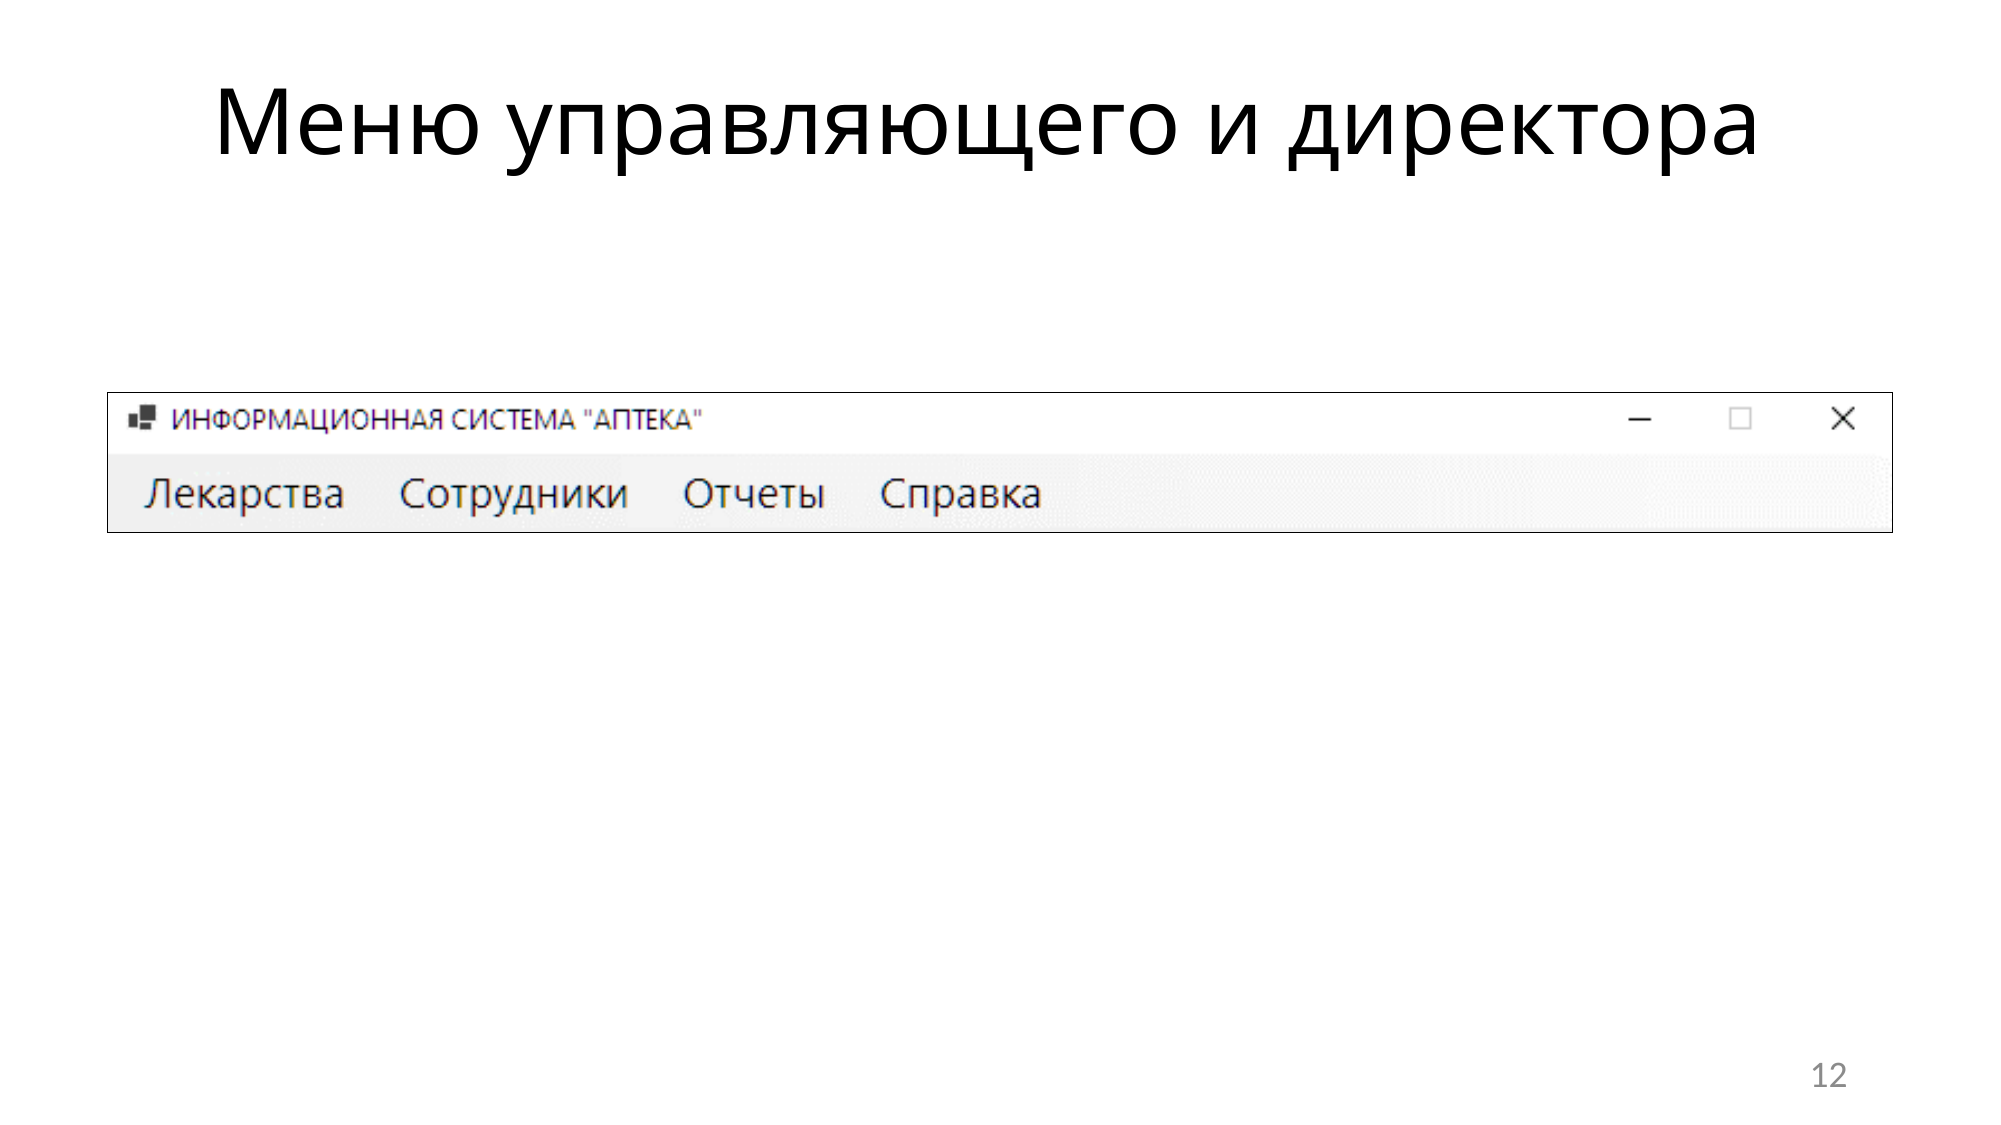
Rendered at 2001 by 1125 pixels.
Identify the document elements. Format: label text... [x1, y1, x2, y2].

slide_number 12 [1412, 1042, 1863, 1103]
picture [107, 392, 1893, 534]
title Меню управляющего и директора [165, 5, 1835, 244]
